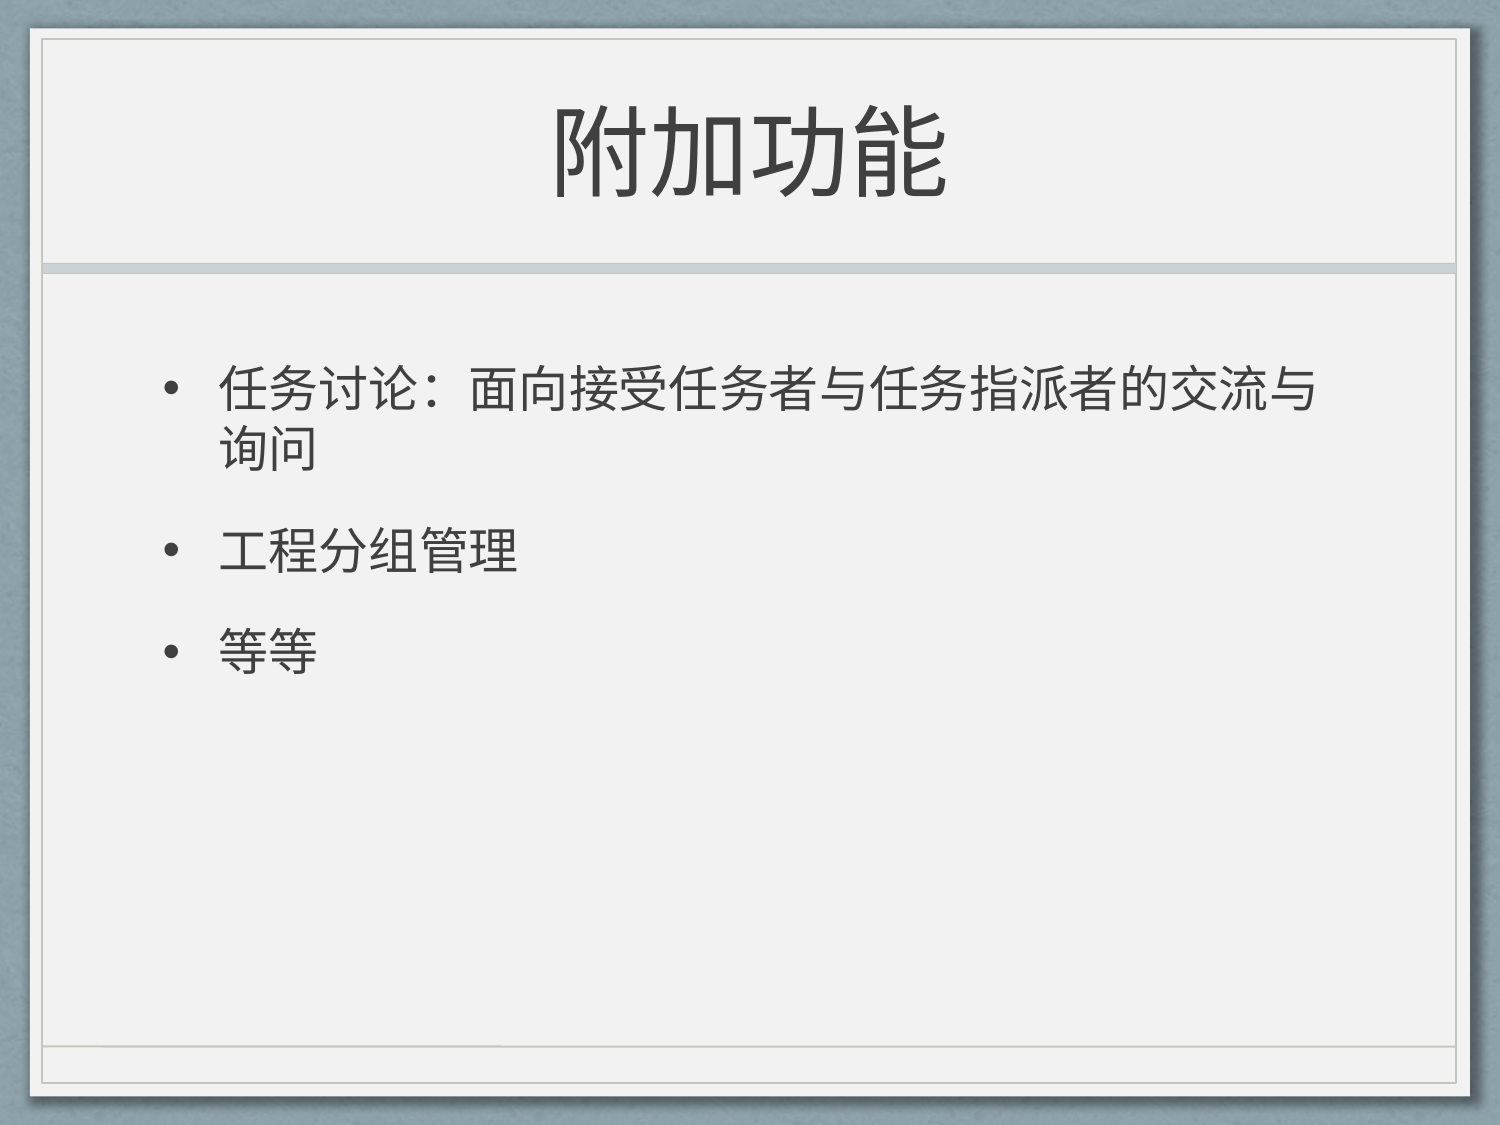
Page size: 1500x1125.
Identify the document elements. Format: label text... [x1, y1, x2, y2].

title 附加功能 [147, 40, 1353, 260]
list 任务讨论：面向接受任务者与任务指派者的交流与询问 工程分组管理 等等 [147, 350, 1353, 995]
